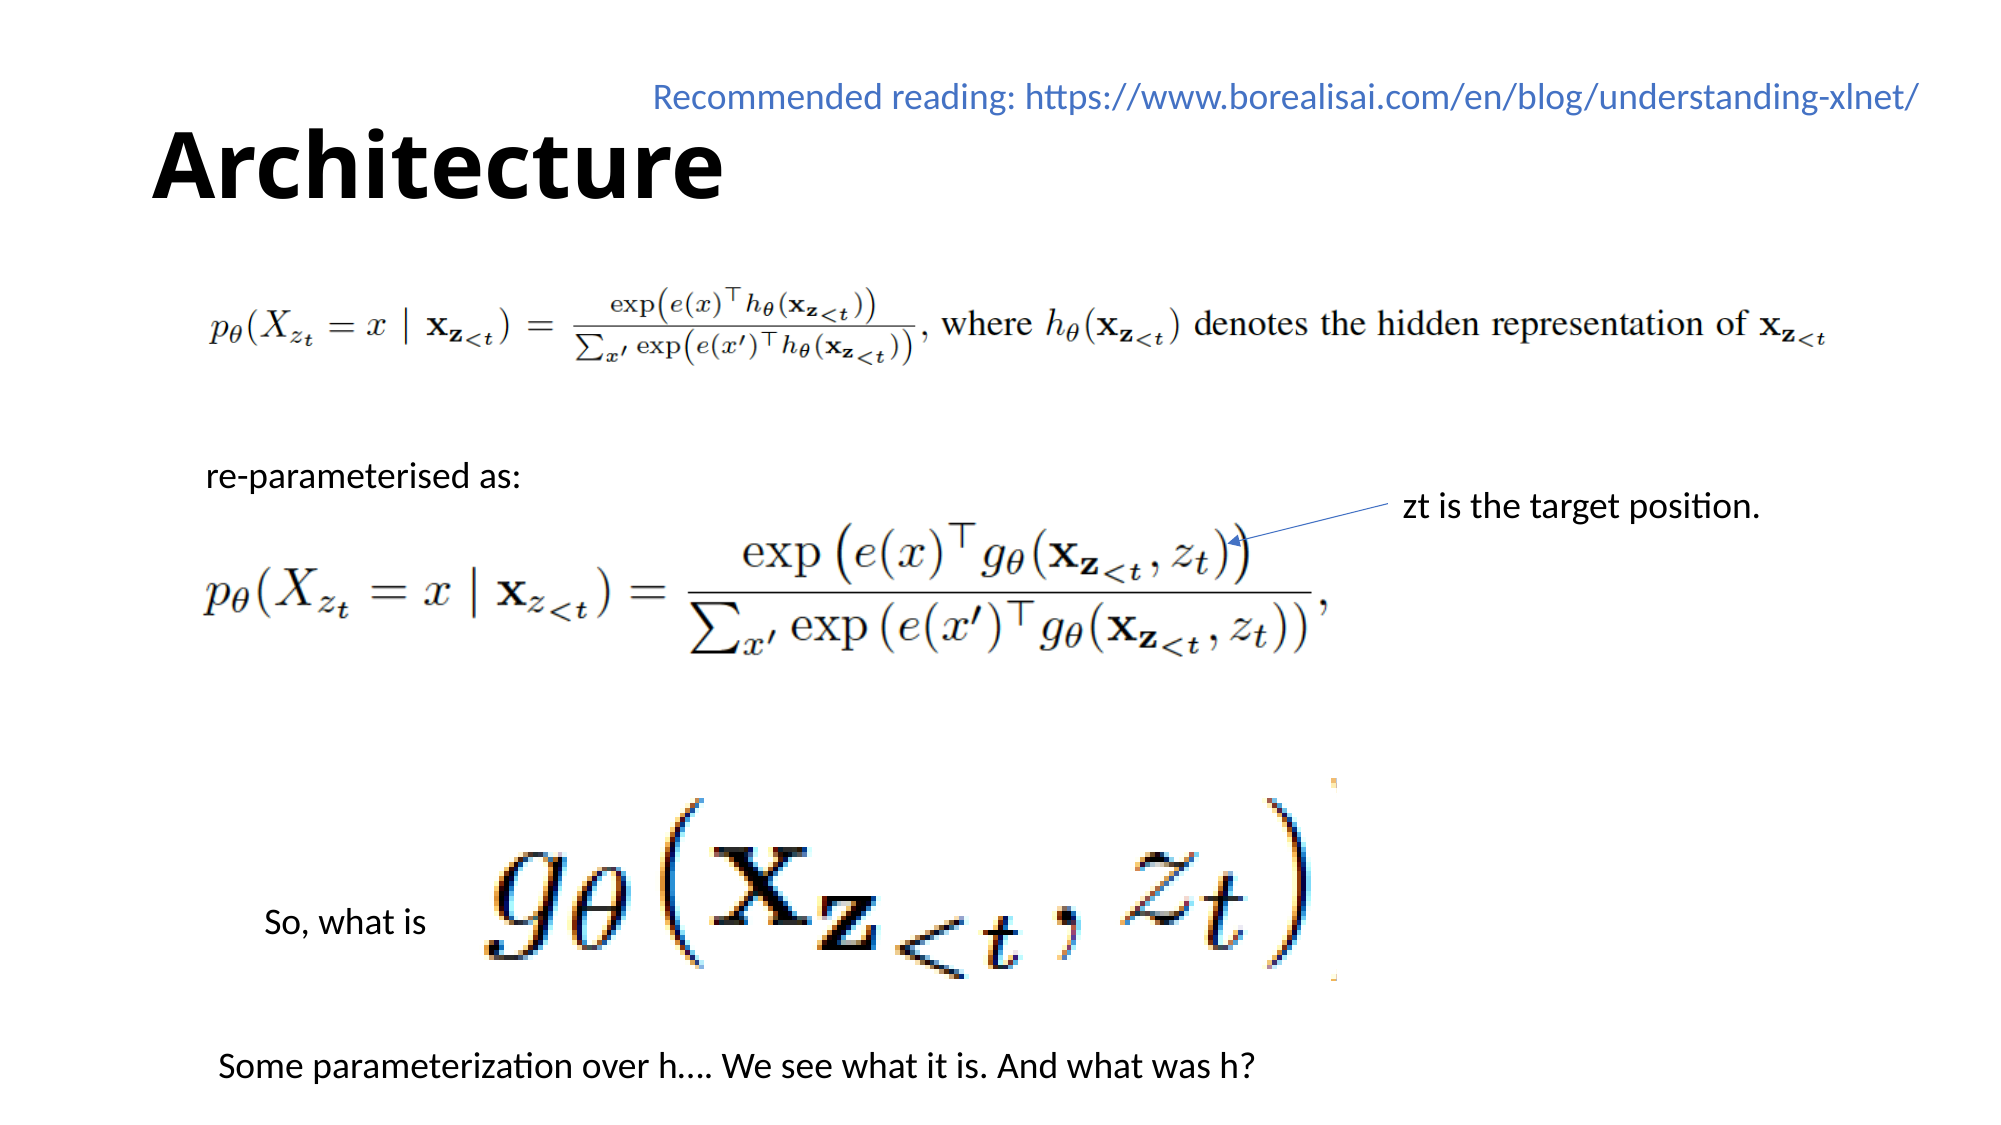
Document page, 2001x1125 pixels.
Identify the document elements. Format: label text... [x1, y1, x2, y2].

picture [475, 715, 1337, 981]
text_box Recommended reading: https://www.borealisai.com/en/blog/understanding-xlnet/ [638, 64, 1936, 125]
text_box Some parameterization over h…. We see what it is. And what was h? [203, 1033, 1736, 1094]
text_box re-parameterised as: [190, 443, 537, 504]
text_box zt is the target position. [1387, 473, 1777, 534]
title Architecture [137, 59, 1863, 278]
picture [189, 504, 1363, 686]
text_box So, what is [249, 889, 442, 950]
picture [203, 303, 364, 366]
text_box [1227, 504, 1386, 544]
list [363, 284, 1841, 367]
